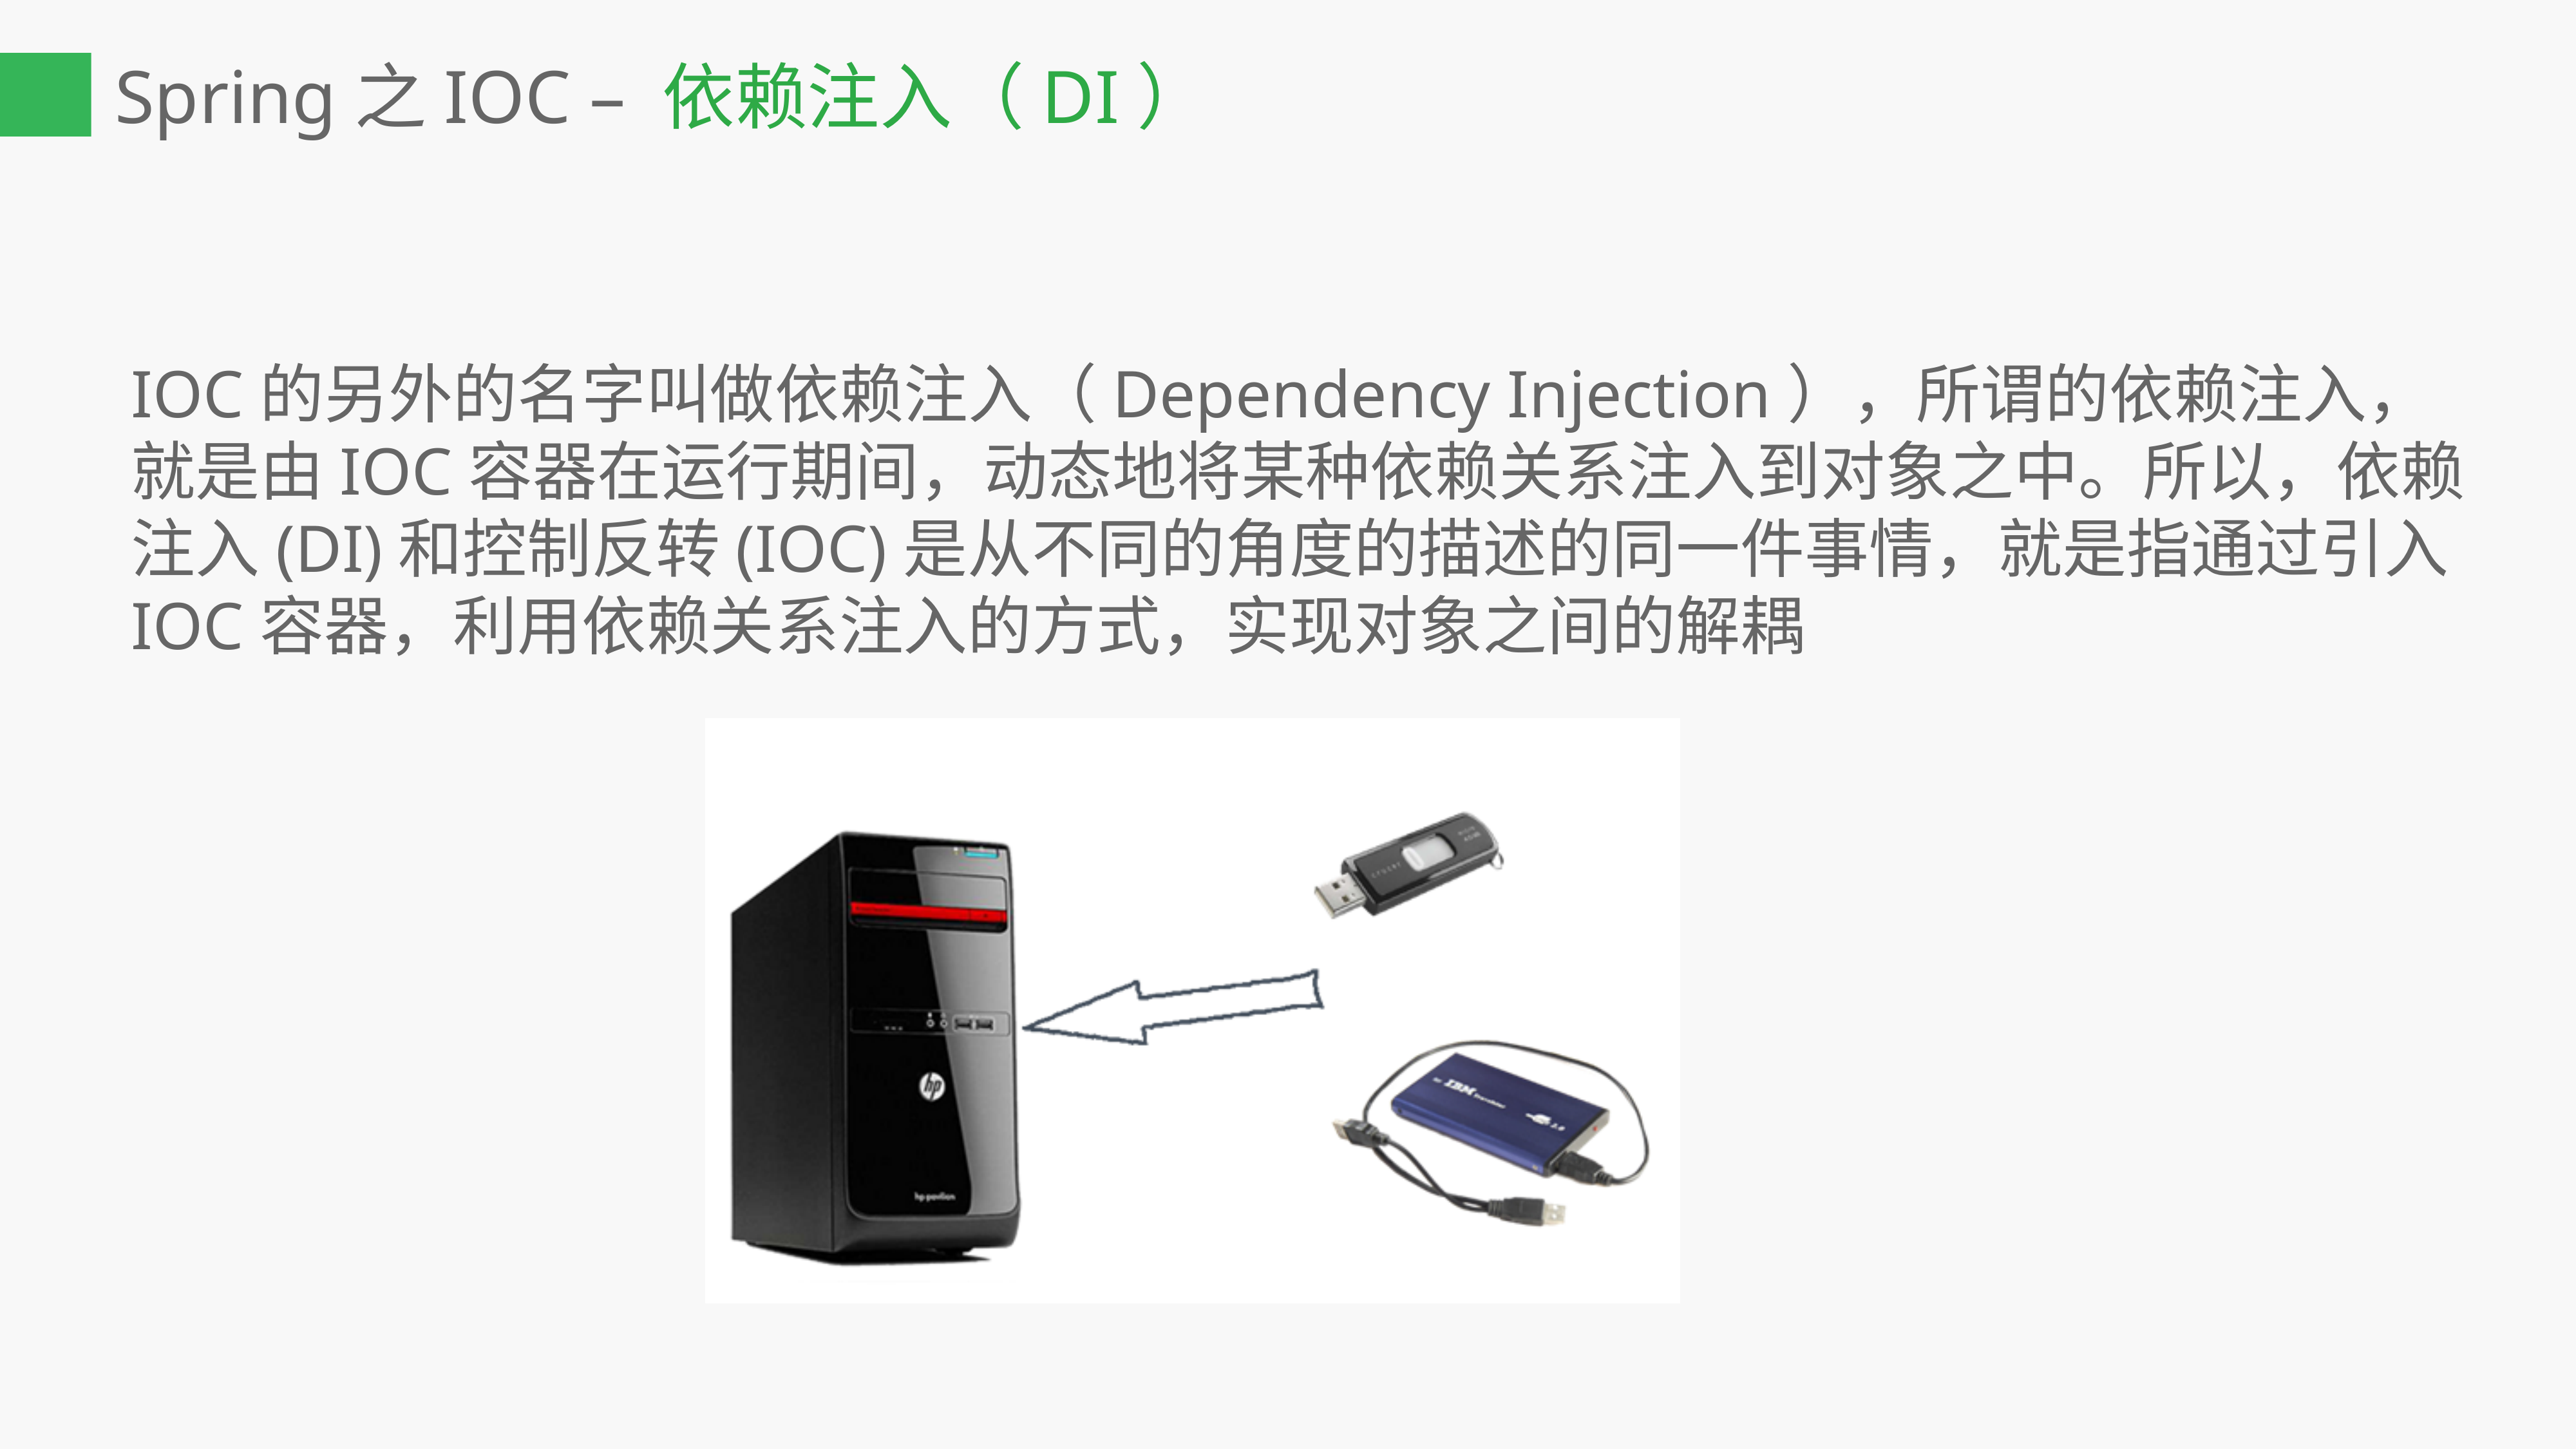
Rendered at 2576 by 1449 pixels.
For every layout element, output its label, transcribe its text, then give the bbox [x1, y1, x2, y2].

text_box Spring之IOC – 依赖注入（DI） [109, 45, 2540, 144]
list [115, 337, 2461, 1425]
picture [705, 718, 1680, 1304]
text_box [0, 53, 91, 137]
text_box IOC的另外的名字叫做依赖注入（Dependency Injection），所谓的依赖注入，就是由IOC容器在运行期间，动态地将某种依赖关系注入到对象之中。所以，依赖注入(DI)和控制反转(IOC)是从不同的角度的描述的同一件事情，就是指通过引入IOC容器，利用依赖关系注入的方式，实现对象之间的解耦 [131, 353, 2477, 1440]
